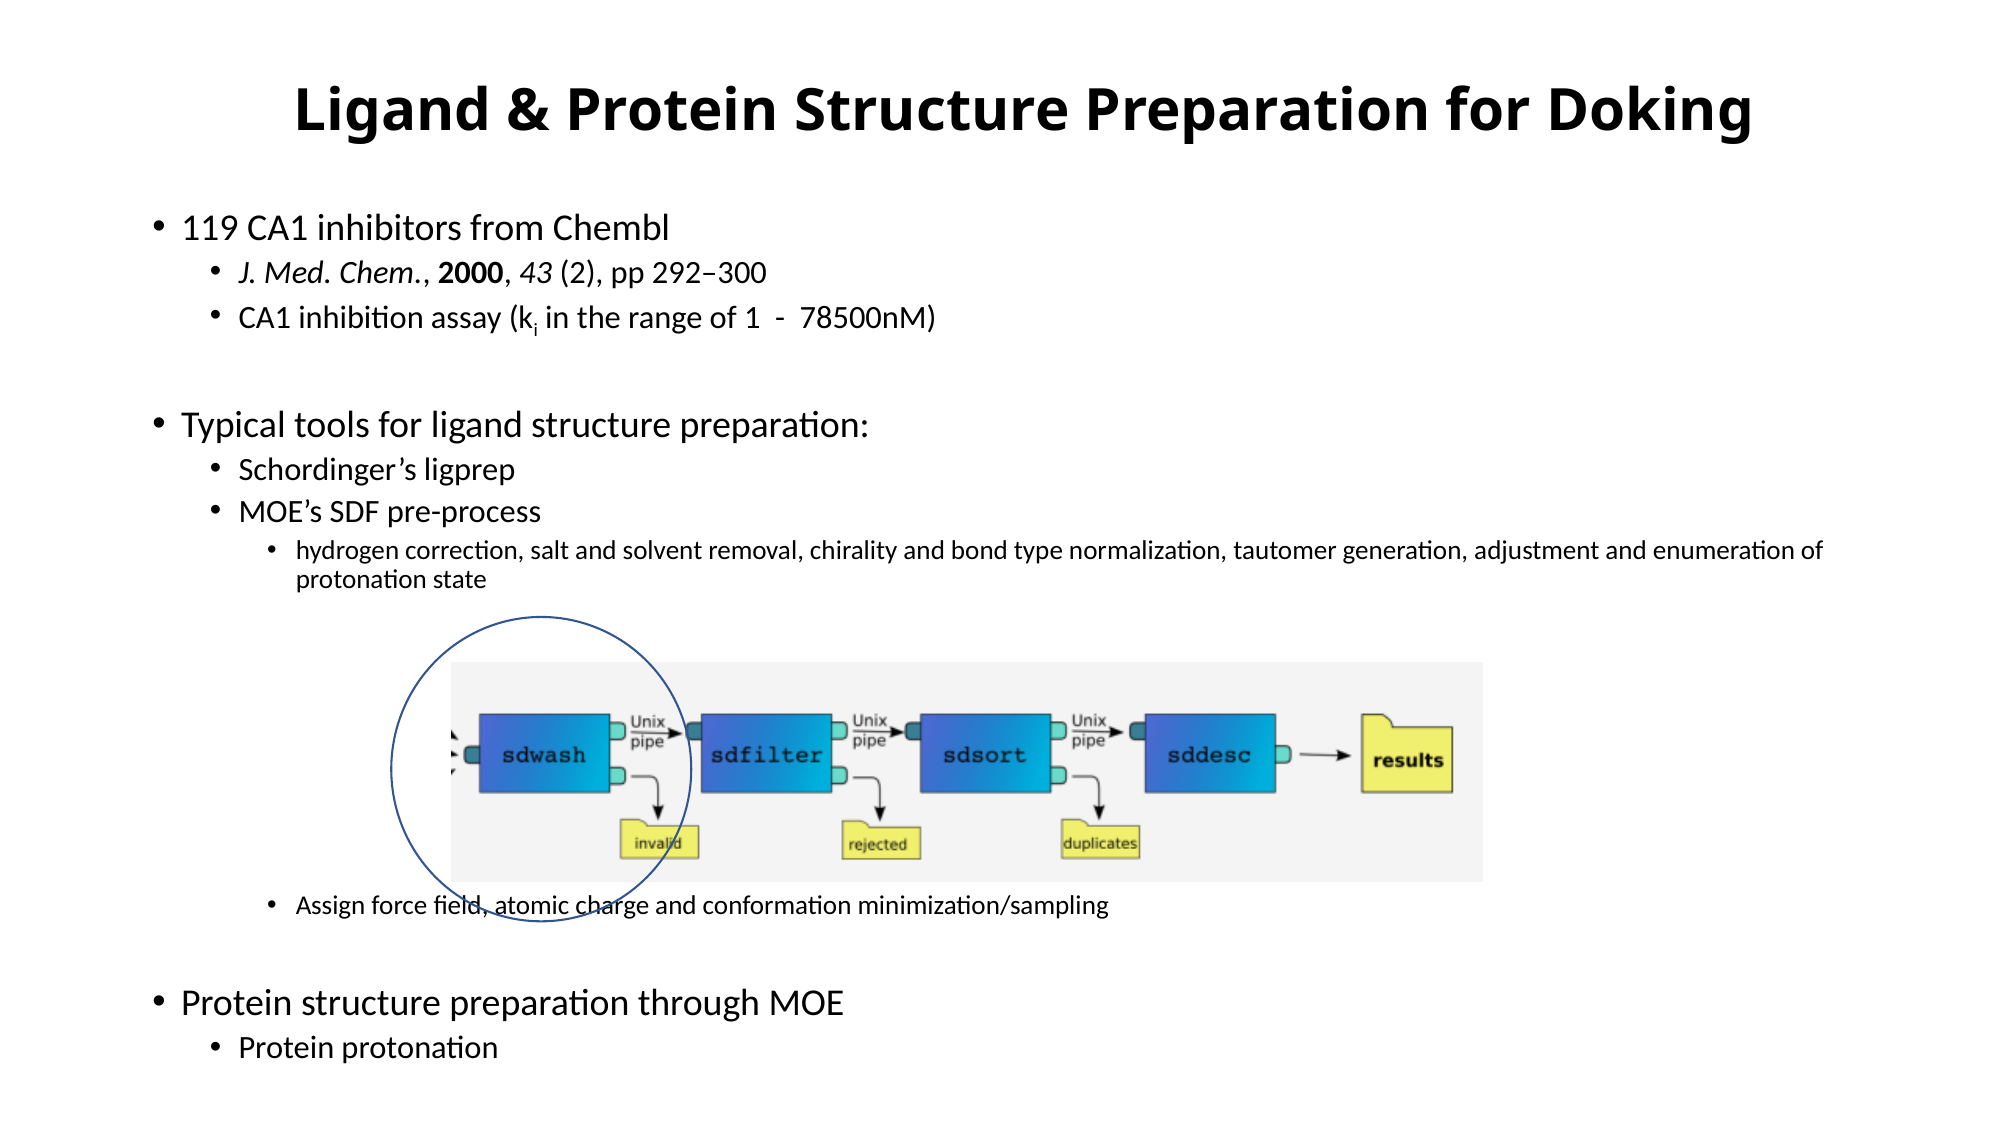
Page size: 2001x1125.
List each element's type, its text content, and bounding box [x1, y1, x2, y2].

list 119 CA1 inhibitors from Chembl J. Med. Chem., 2000, 43 (2), pp 292–300 CA1 inhibition assay (ki in the range of 1 - 78500nM) Typical tools for ligand structure preparation: Schordinger’s ligprep MOE’s SDF pre-process hydrogen correction, salt and solvent removal, chirality and bond type normalization, tautomer generation, adjustment and enumeration of protonation state Assign force field, atomic charge and conformation minimization/sampling Protein structure preparation through MOE Protein protonation [137, 200, 1863, 1085]
picture [451, 662, 1483, 882]
text_box [390, 615, 650, 923]
title Ligand & Protein Structure Preparation for Doking [161, 3, 1887, 221]
